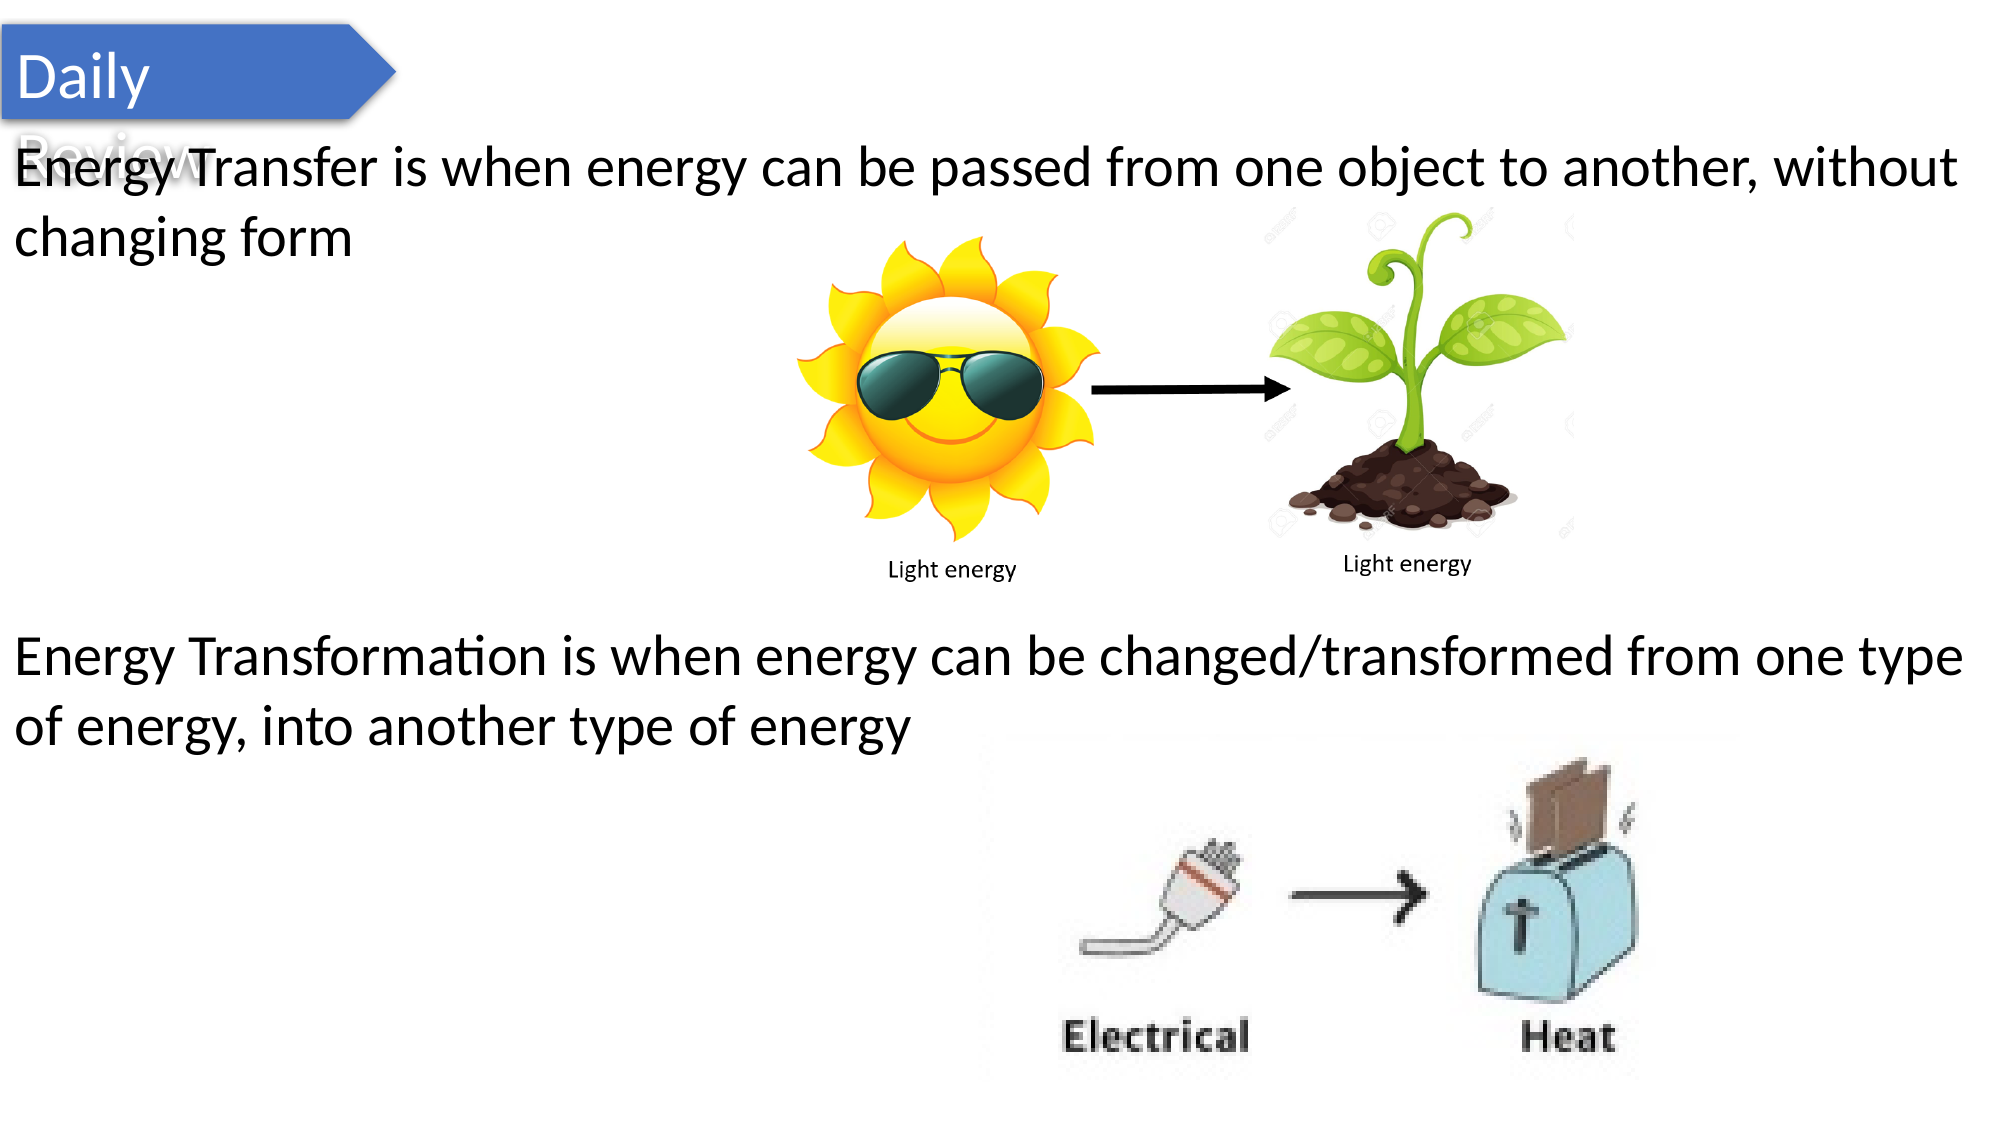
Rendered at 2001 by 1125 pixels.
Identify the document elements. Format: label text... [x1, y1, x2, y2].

picture [978, 734, 1756, 1082]
text_box Energy Transfer is when energy can be passed from one object to another, without changing form Energy Transformation is when energy can be changed/transformed from one type of energy, into another type of energy [0, 120, 1987, 905]
picture [787, 207, 1574, 588]
text_box Daily Review [1, 24, 397, 119]
